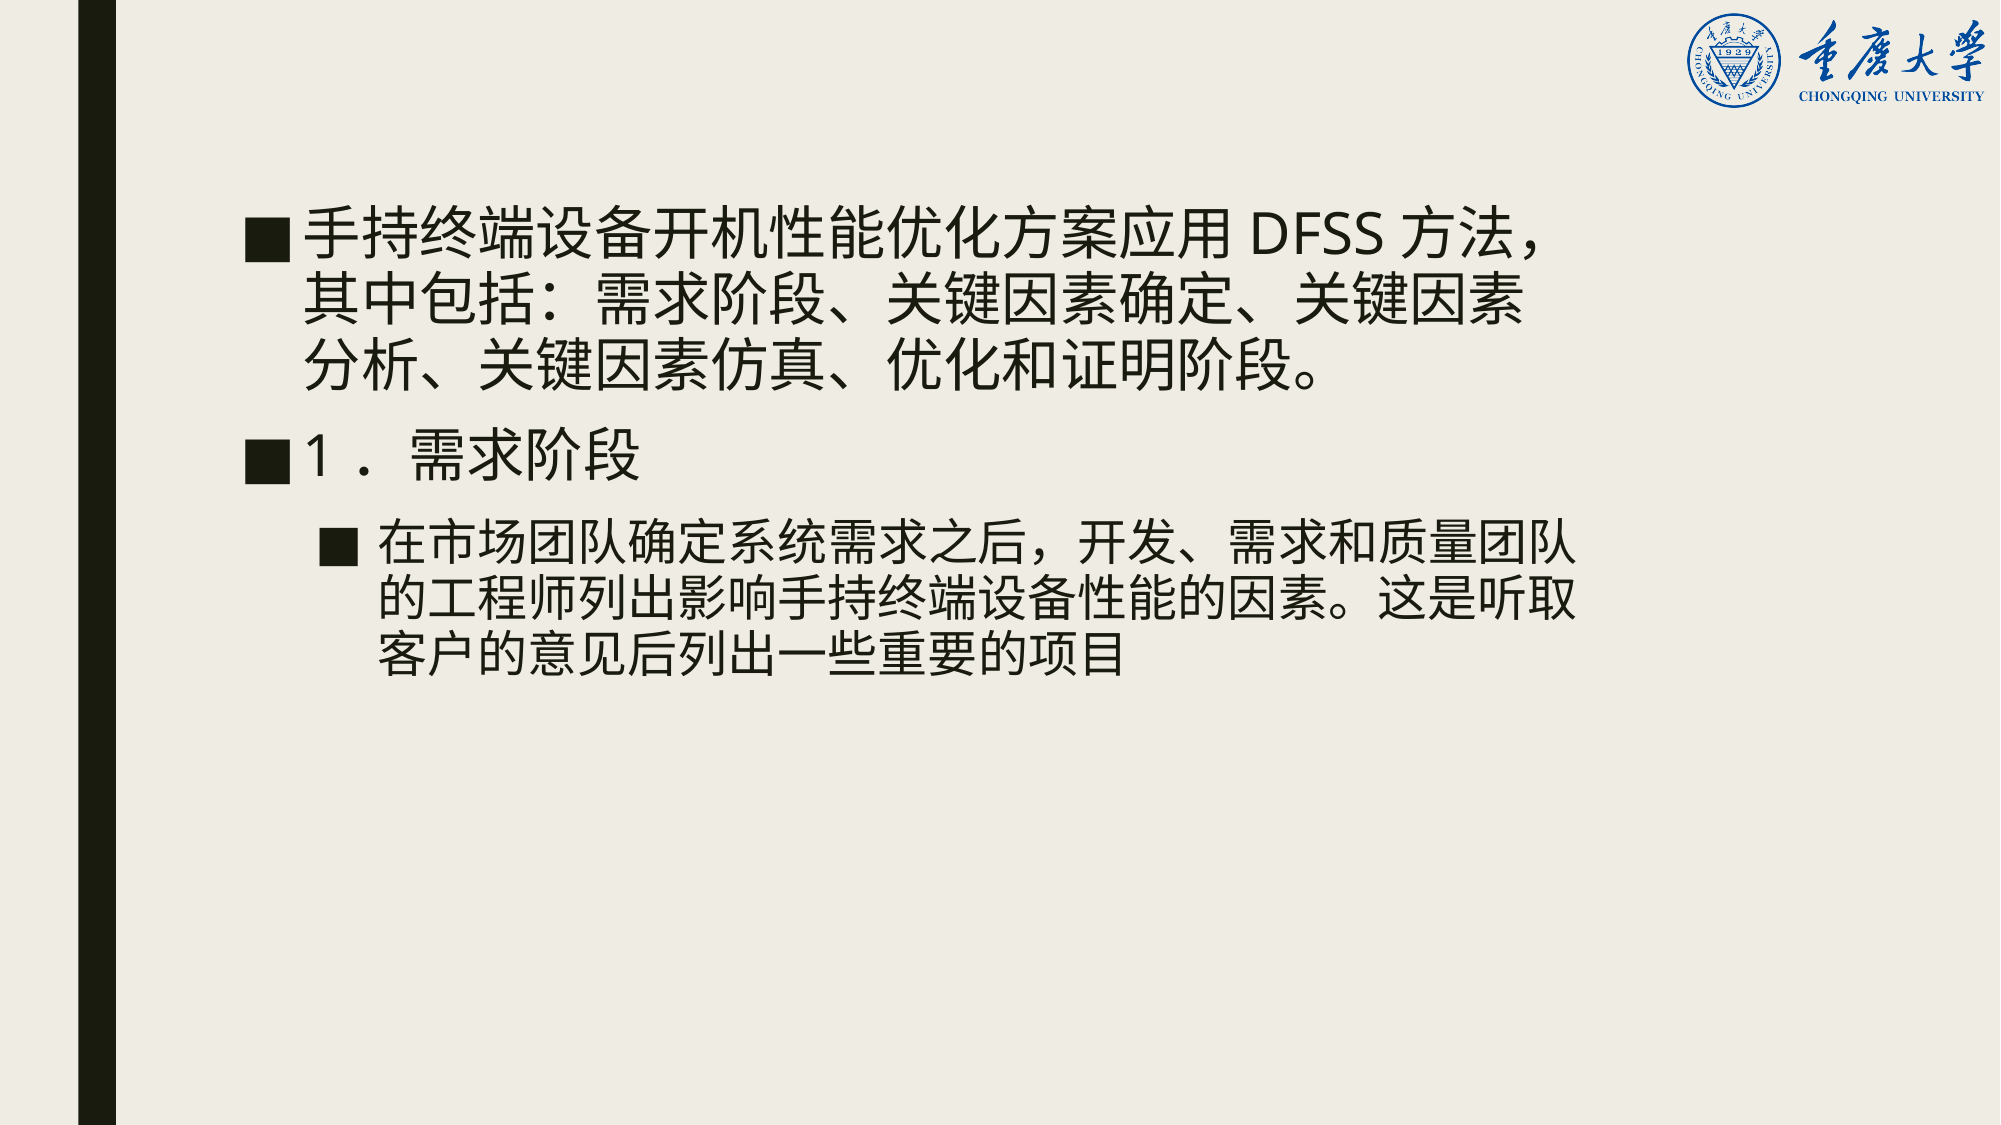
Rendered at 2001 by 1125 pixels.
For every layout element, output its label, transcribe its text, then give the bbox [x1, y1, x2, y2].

picture [1687, 13, 1985, 108]
list 手持终端设备开机性能优化方案应用DFSS方法，其中包括：需求阶段、关键因素确定、关键因素分析、关键因素仿真、优化和证明阶段。 1．需求阶段 在市场团队确定系统需求之后，开发、需求和质量团队的工程师列出影响手持终端设备性能的因素。这是听取客户的意见后列出一些重要的项目 [225, 194, 1598, 1041]
